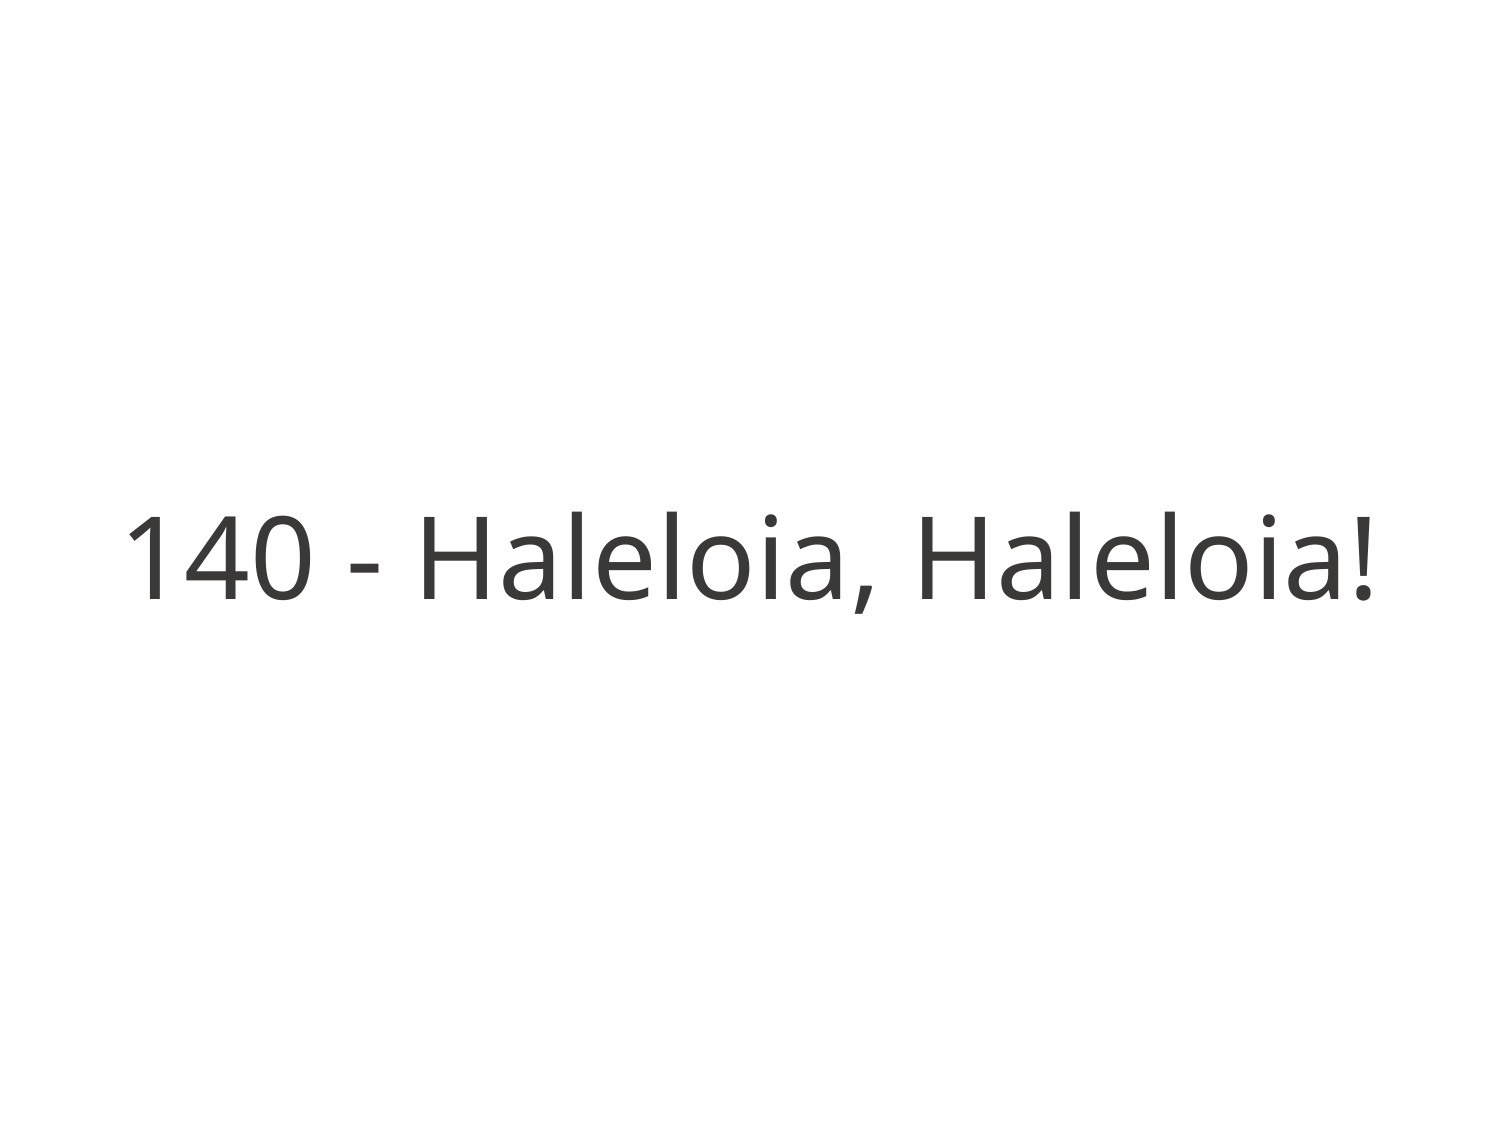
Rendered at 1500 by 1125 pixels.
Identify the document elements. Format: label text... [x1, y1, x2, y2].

title 140 - Haleloia, Haleloia! [103, 453, 1397, 672]
